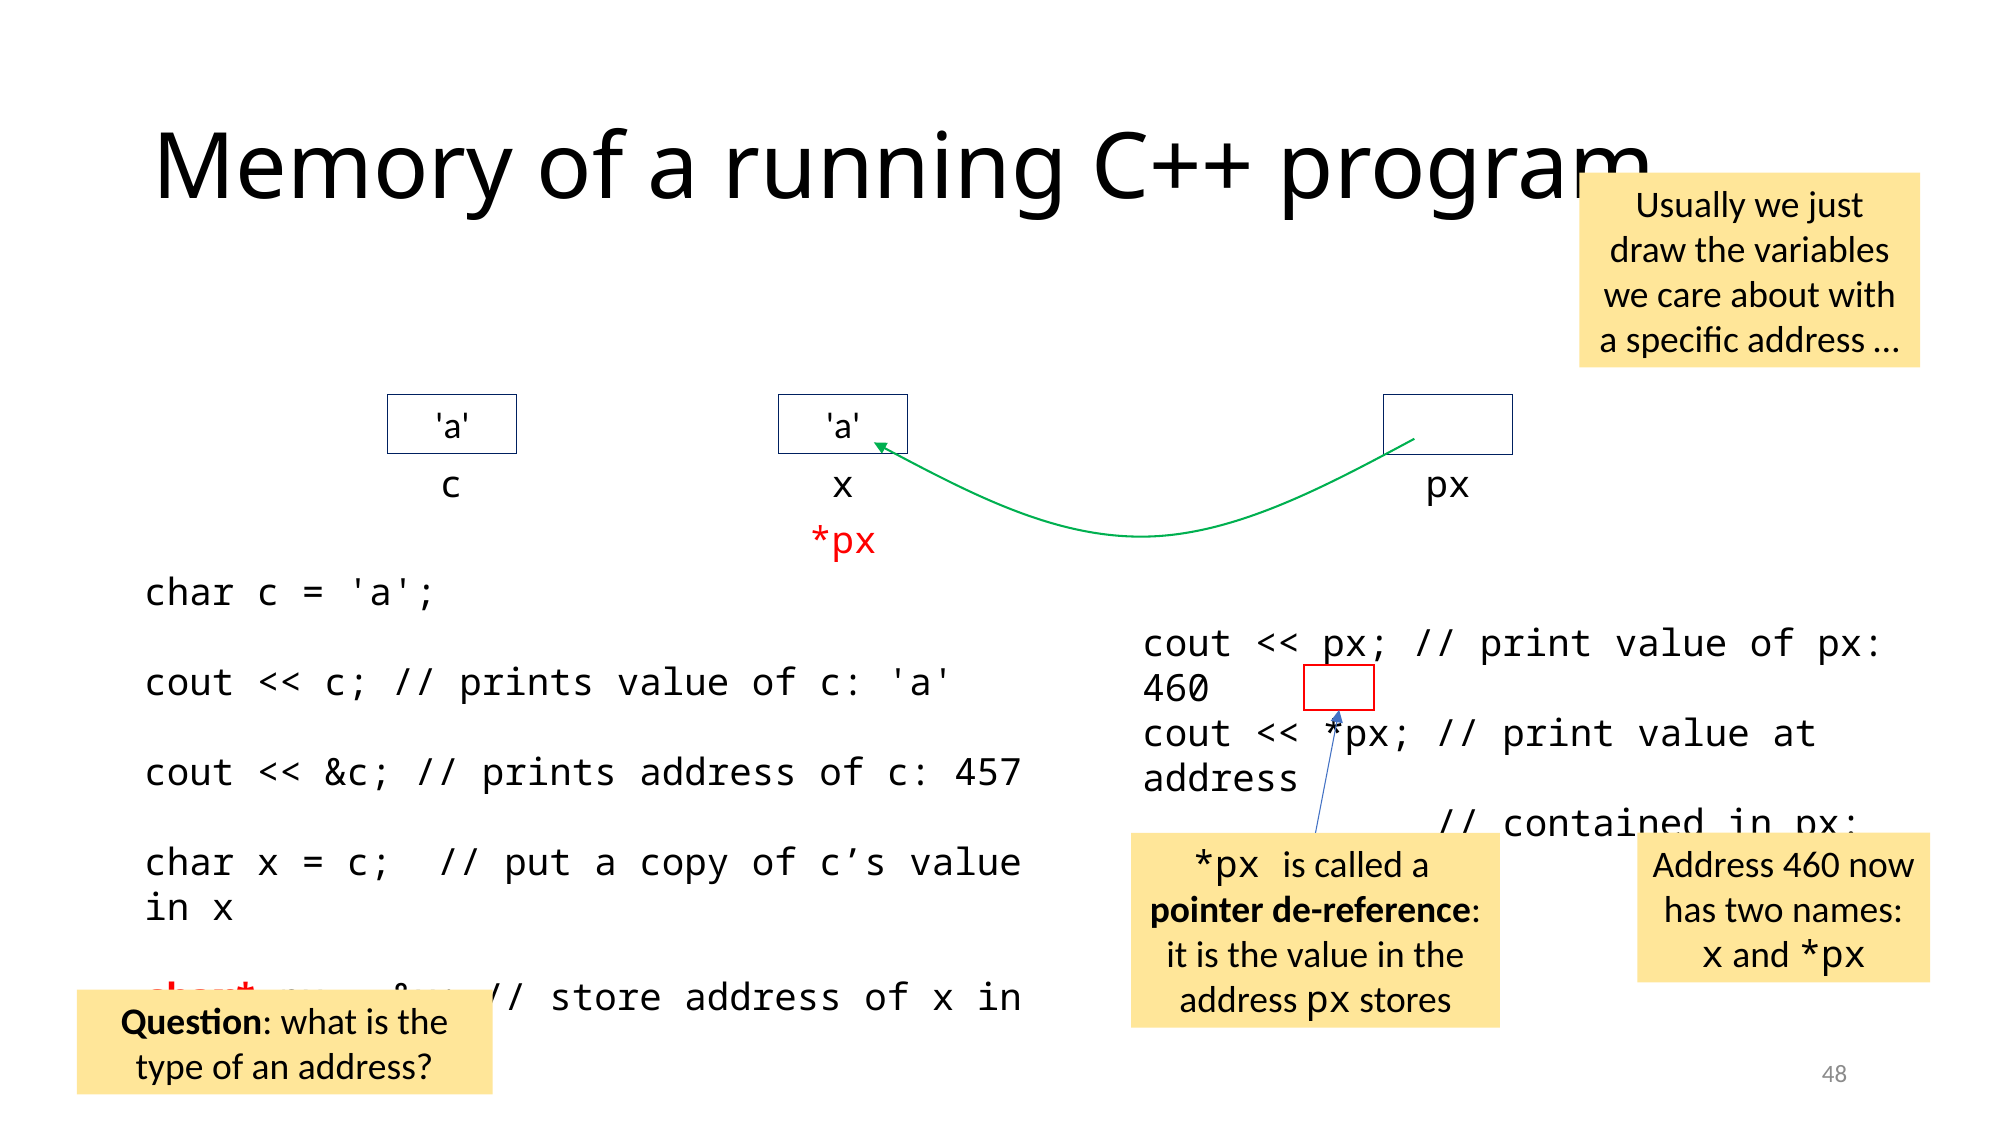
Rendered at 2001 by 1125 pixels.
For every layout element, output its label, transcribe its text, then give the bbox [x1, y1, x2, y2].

text_box 'a' [387, 394, 517, 454]
text_box [873, 437, 1415, 538]
text_box Usually we just draw the variables we care about with a specific address … [1579, 172, 1921, 368]
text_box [1315, 709, 1340, 833]
text_box cout << px; // print value of px: 460 cout << *px; // print value at address // contained in px: 'a' [1127, 611, 1946, 987]
text_box Address 460 now has two names: x and *px [1637, 832, 1931, 983]
text_box [1383, 394, 1513, 455]
title Memory of a running C++ program [137, 59, 1863, 278]
text_box 'a' [778, 394, 908, 452]
text_box char c = 'a'; cout << c; // prints value of c: 'a' cout << &c; // prints address of c: 457 char x = c; // put a copy of c’s value in x char* px = &x; // store address of x in px [129, 560, 1075, 1071]
text_box Question: what is the type of an address? [76, 989, 493, 1095]
text_box px [1406, 452, 1490, 513]
slide_number 48 [1412, 1042, 1863, 1103]
text_box [1303, 664, 1375, 711]
text_box c [409, 452, 493, 513]
text_box *px [778, 508, 908, 569]
text_box *px is called a pointer de-reference: it is the value in the address px stores [1131, 832, 1500, 1028]
text_box x [778, 452, 908, 508]
